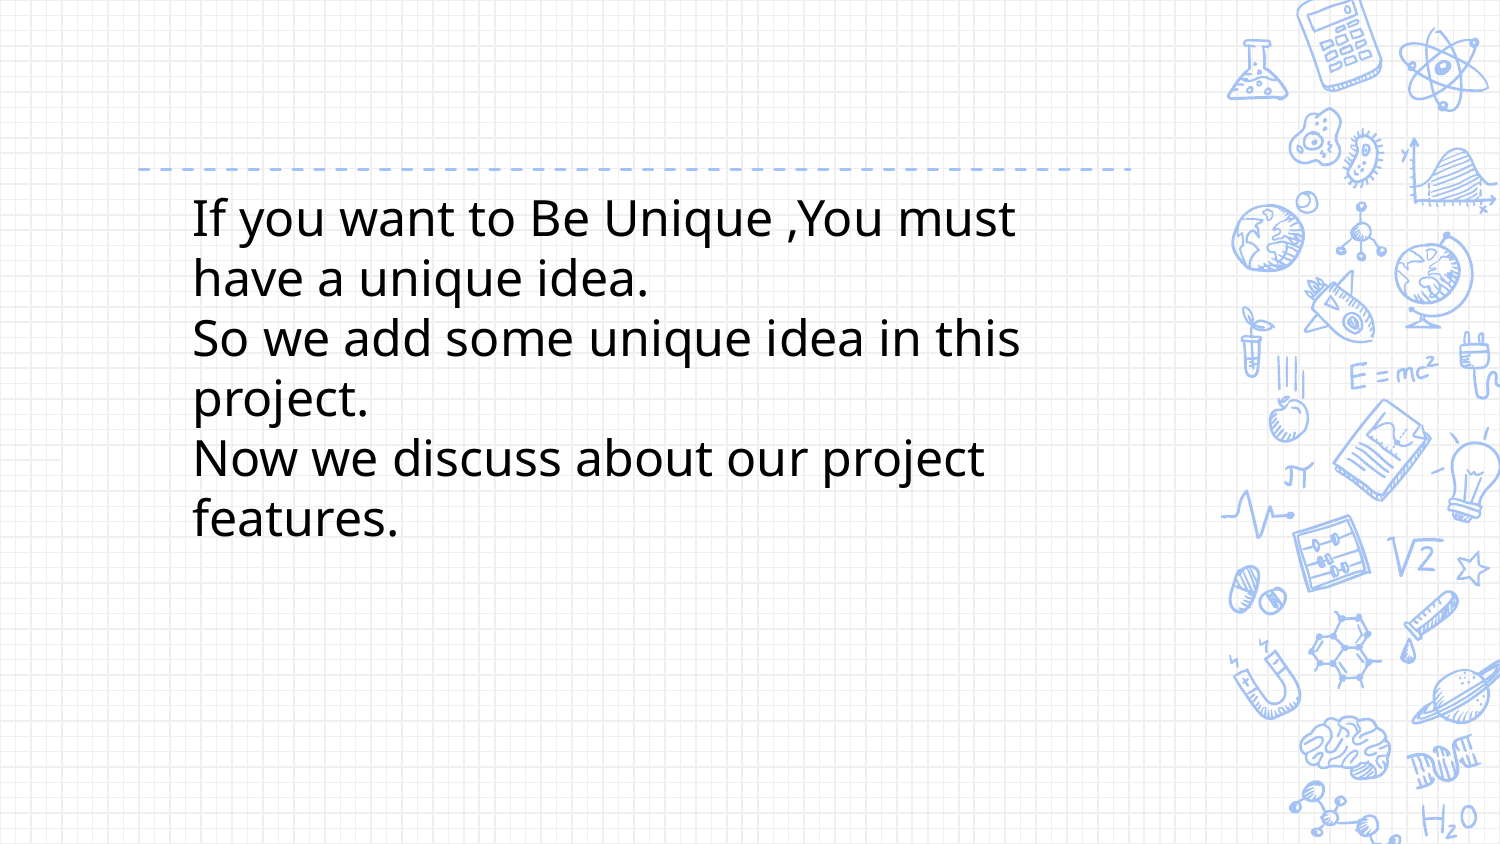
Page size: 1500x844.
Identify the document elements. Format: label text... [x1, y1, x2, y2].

text_box If you want to Be Unique ,You must have a unique idea. So we add some unique idea in this project. Now we discuss about our project features. [177, 179, 1140, 554]
